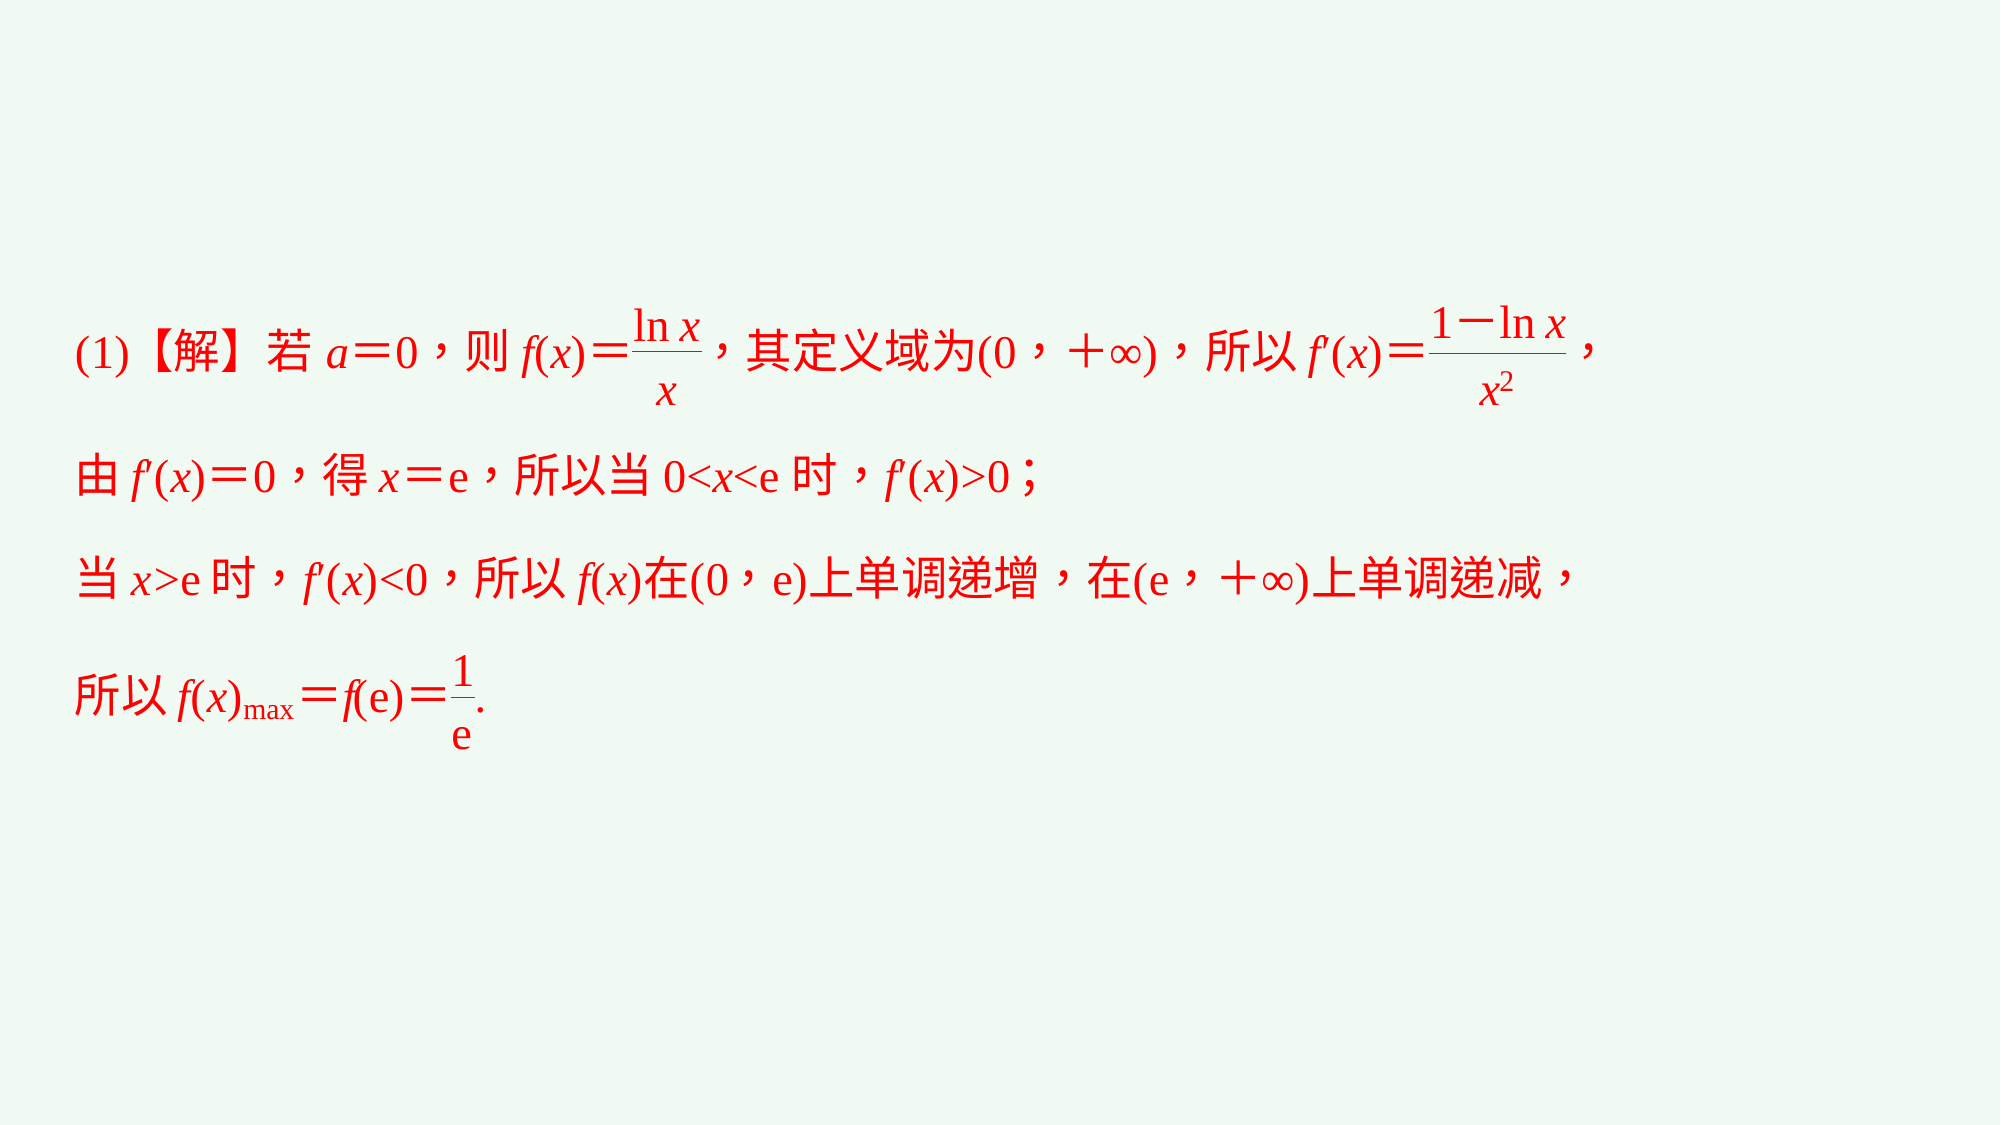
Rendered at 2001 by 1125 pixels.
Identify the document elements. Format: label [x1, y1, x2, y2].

text_box [74, 284, 1907, 773]
